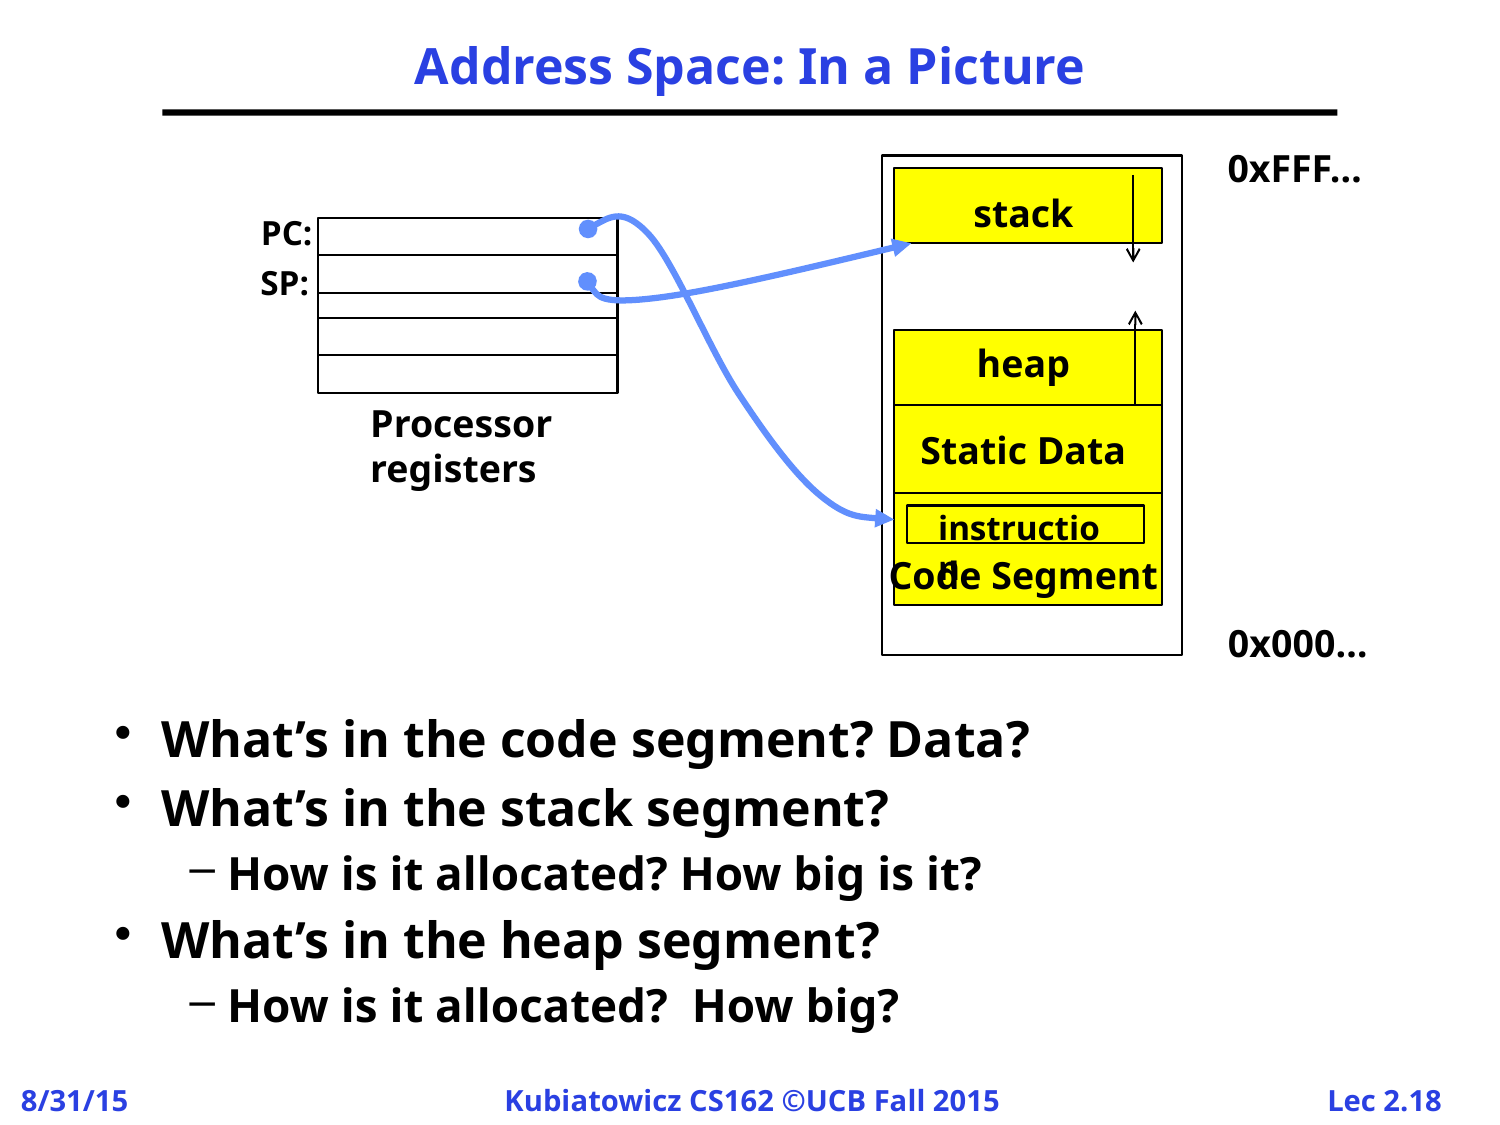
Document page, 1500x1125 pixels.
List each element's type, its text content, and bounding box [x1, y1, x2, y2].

text_box stack [958, 182, 1089, 243]
text_box heap [961, 332, 1085, 393]
text_box [328, 217, 614, 255]
text_box 0x000… [1213, 612, 1383, 673]
text_box [894, 406, 1162, 493]
text_box Code Segment [873, 544, 1174, 605]
text_box [325, 255, 618, 293]
text_box [317, 356, 618, 393]
text_box [894, 493, 1162, 544]
text_box [317, 293, 618, 317]
text_box PC: [246, 205, 328, 260]
title Address Space: In a Picture [162, 24, 1338, 113]
text_box [894, 330, 1131, 406]
text_box [1140, 330, 1162, 406]
text_box Static Data [905, 419, 1142, 480]
text_box [881, 155, 1182, 656]
text_box [894, 167, 1162, 243]
text_box [906, 505, 923, 543]
list What’s in the code segment? Data? What’s in the stack segment? How is it allocated? How big is it? What’s in the heap segment? How is it allocated? How big? [99, 707, 1378, 1100]
text_box SP: [245, 255, 325, 310]
text_box Processor registers [355, 392, 568, 498]
text_box instruction [923, 499, 1124, 595]
text_box [581, 240, 912, 301]
text_box [581, 216, 674, 275]
text_box [660, 294, 894, 526]
text_box [1124, 505, 1145, 543]
text_box [317, 317, 618, 356]
text_box 0xFFF… [1212, 137, 1377, 198]
